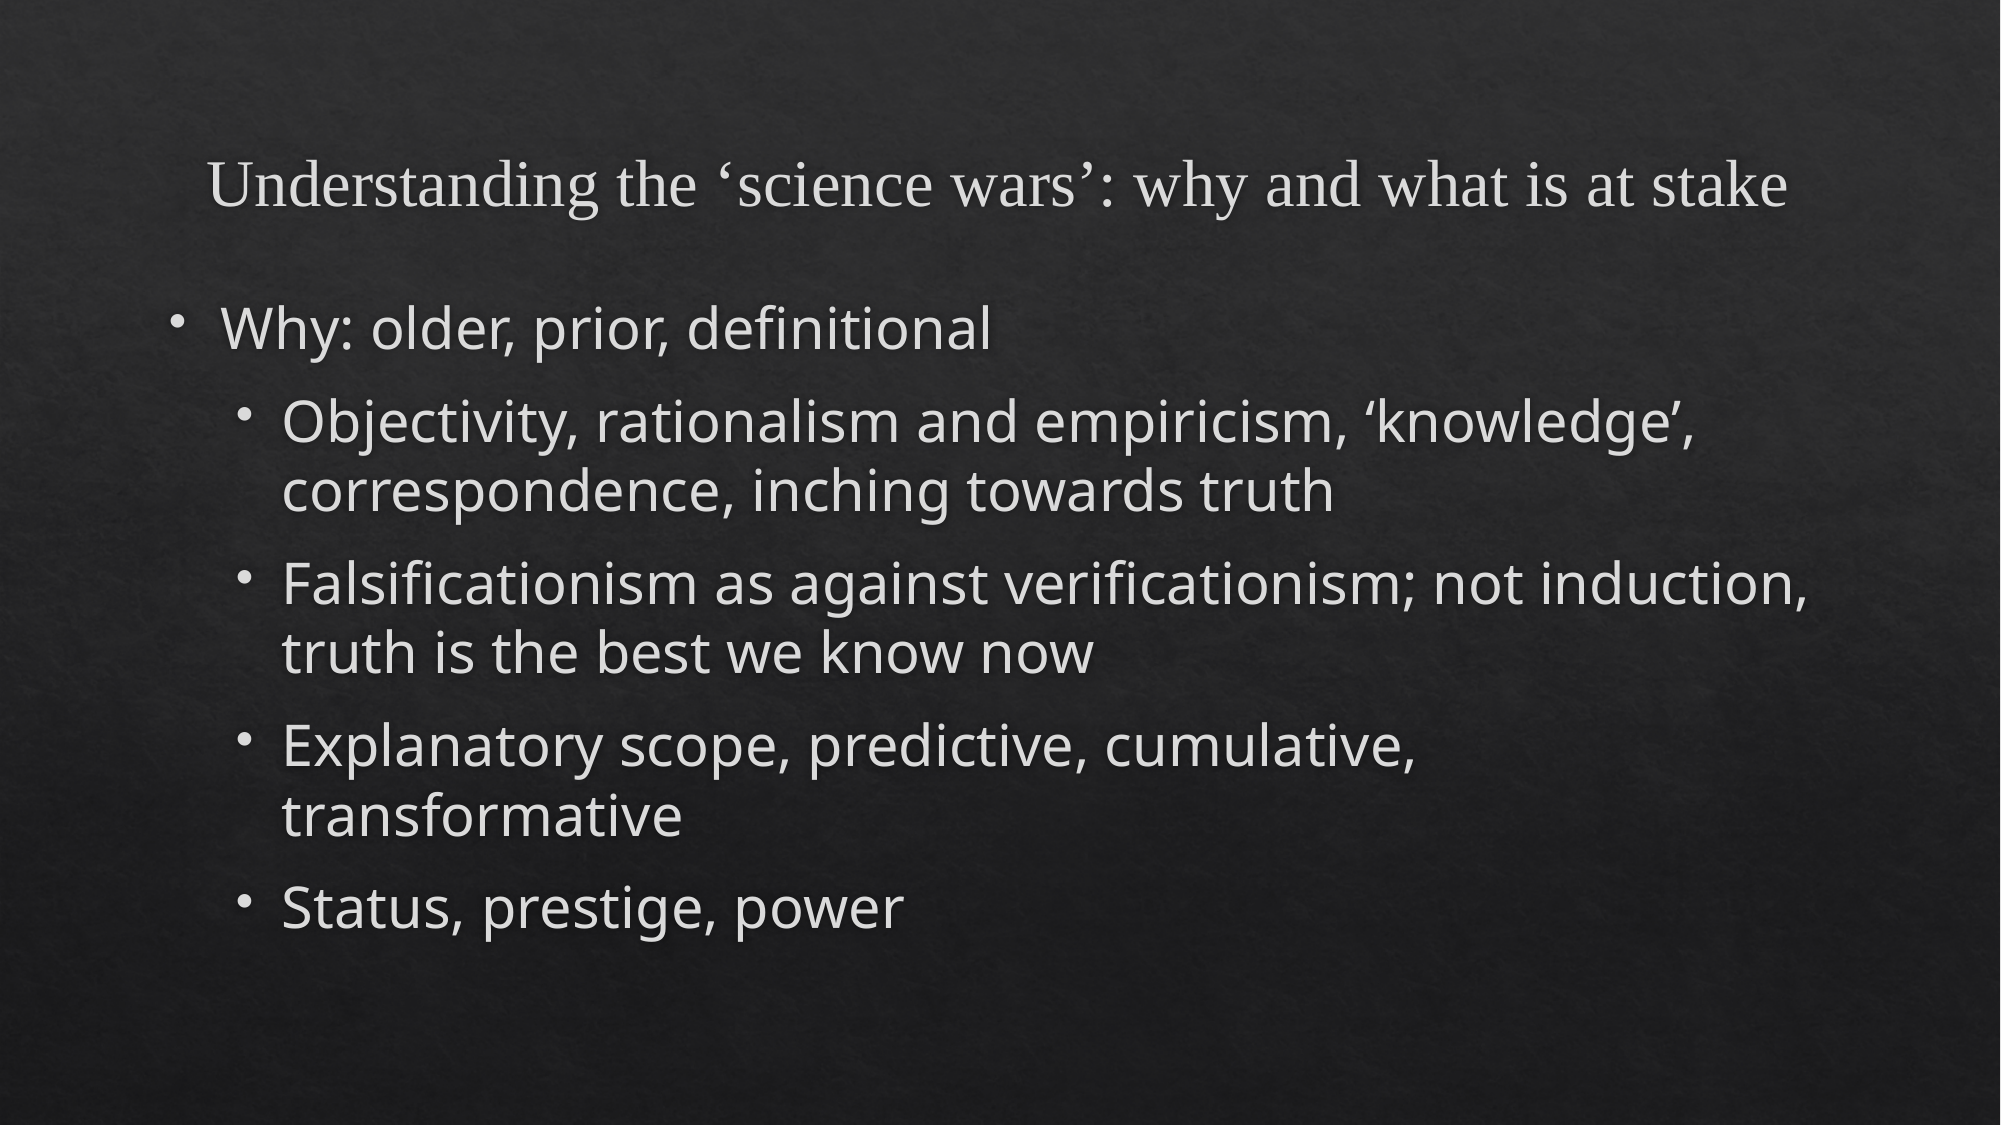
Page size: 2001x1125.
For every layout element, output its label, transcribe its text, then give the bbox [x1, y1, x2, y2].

list Why: older, prior, definitional Objectivity, rationalism and empiricism, ‘knowledge’, correspondence, inching towards truth Falsificationism as against verificationism; not induction, truth is the best we know now Explanatory scope, predictive, cumulative, transformative Status, prestige, power [149, 284, 1849, 950]
title Understanding the ‘science wars’: why and what is at stake [149, 99, 1849, 260]
